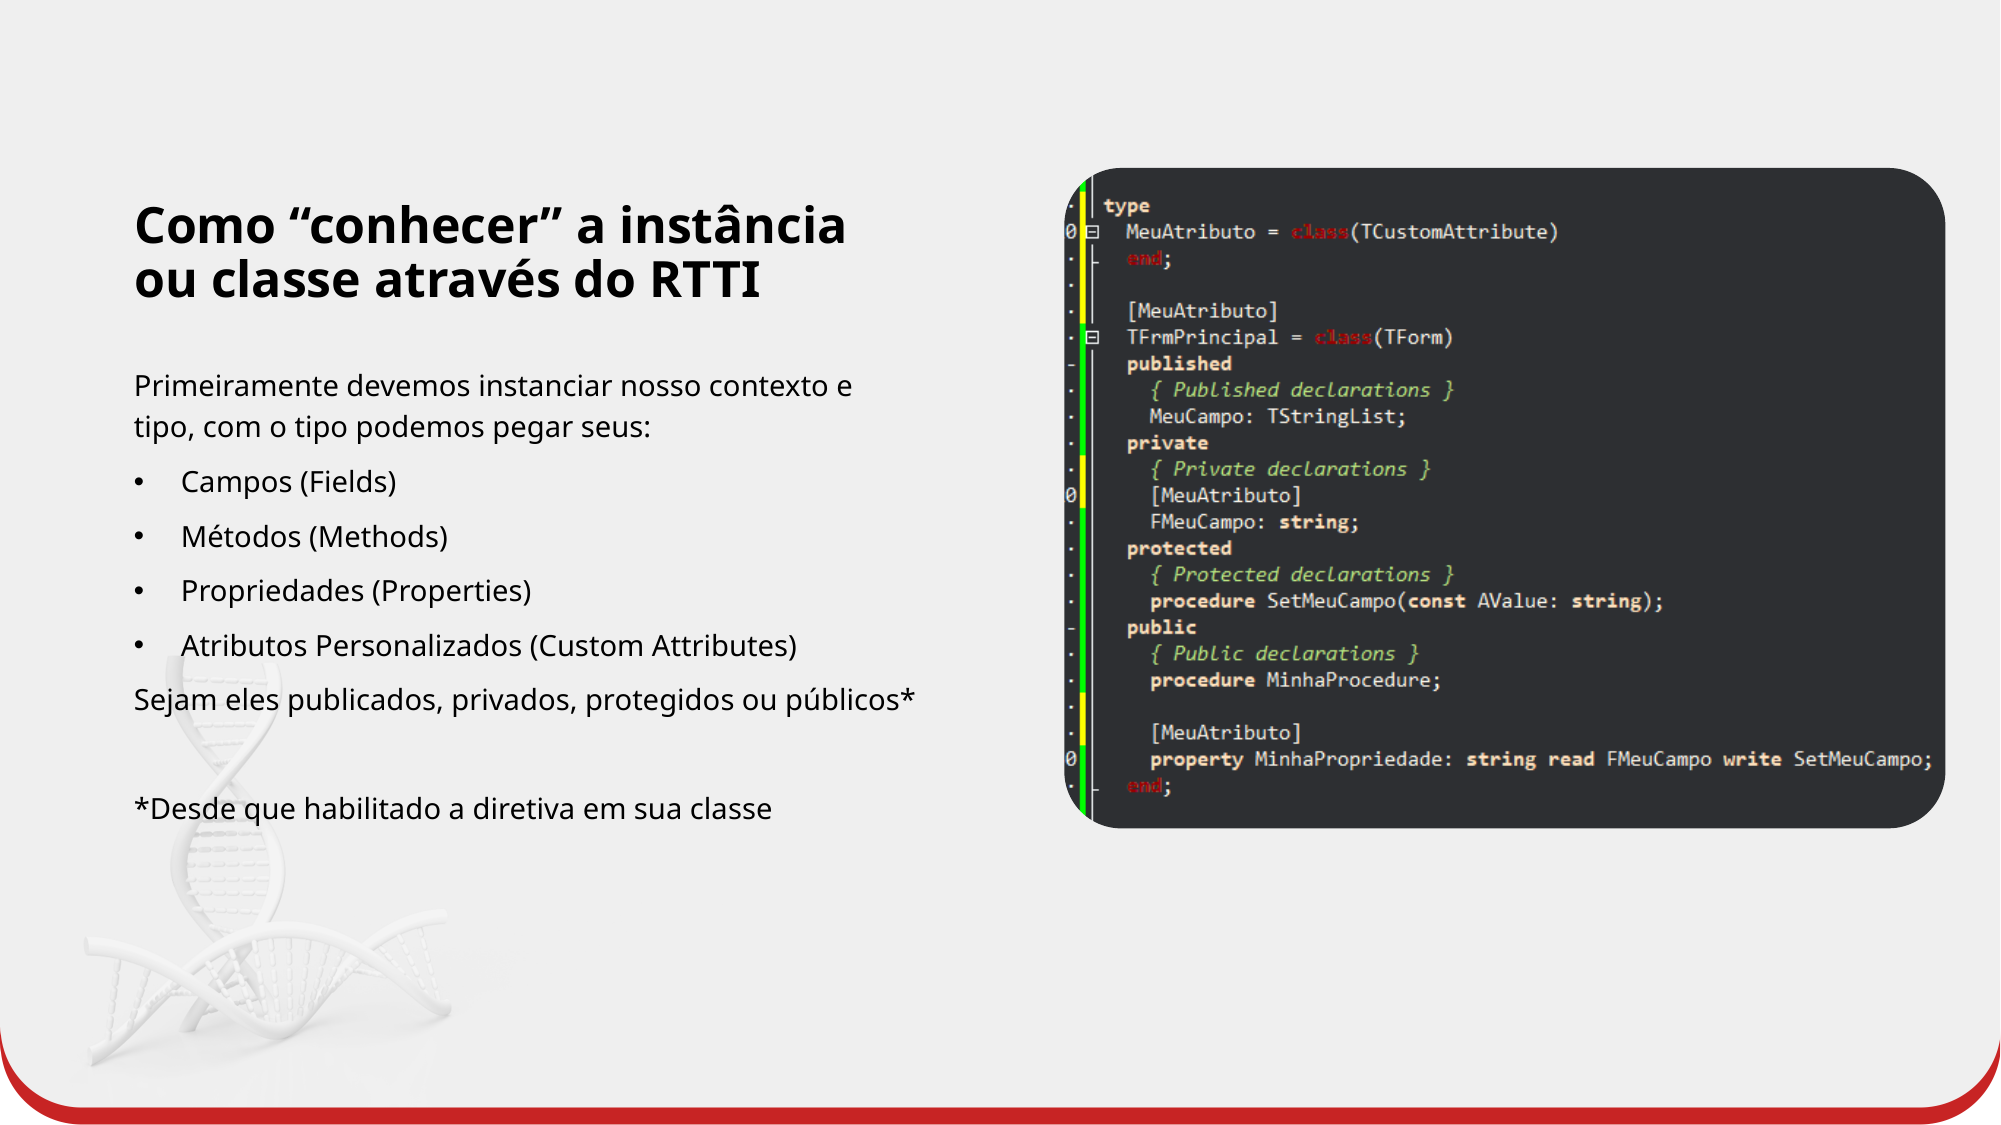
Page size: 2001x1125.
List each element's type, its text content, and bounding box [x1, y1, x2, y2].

picture [0, 0, 2001, 1125]
text_box Primeiramente devemos instanciar nosso contexto e tipo, com o tipo podemos pegar seus: Campos (Fields) Métodos (Methods) Propriedades (Properties) Atributos Personalizados (Custom Attributes) Sejam eles publicados, privados, protegidos ou públicos* *Desde que habilitado a diretiva em sua classe [118, 352, 936, 866]
text_box Como “conhecer” a instância ou classe através do RTTI [119, 167, 936, 317]
